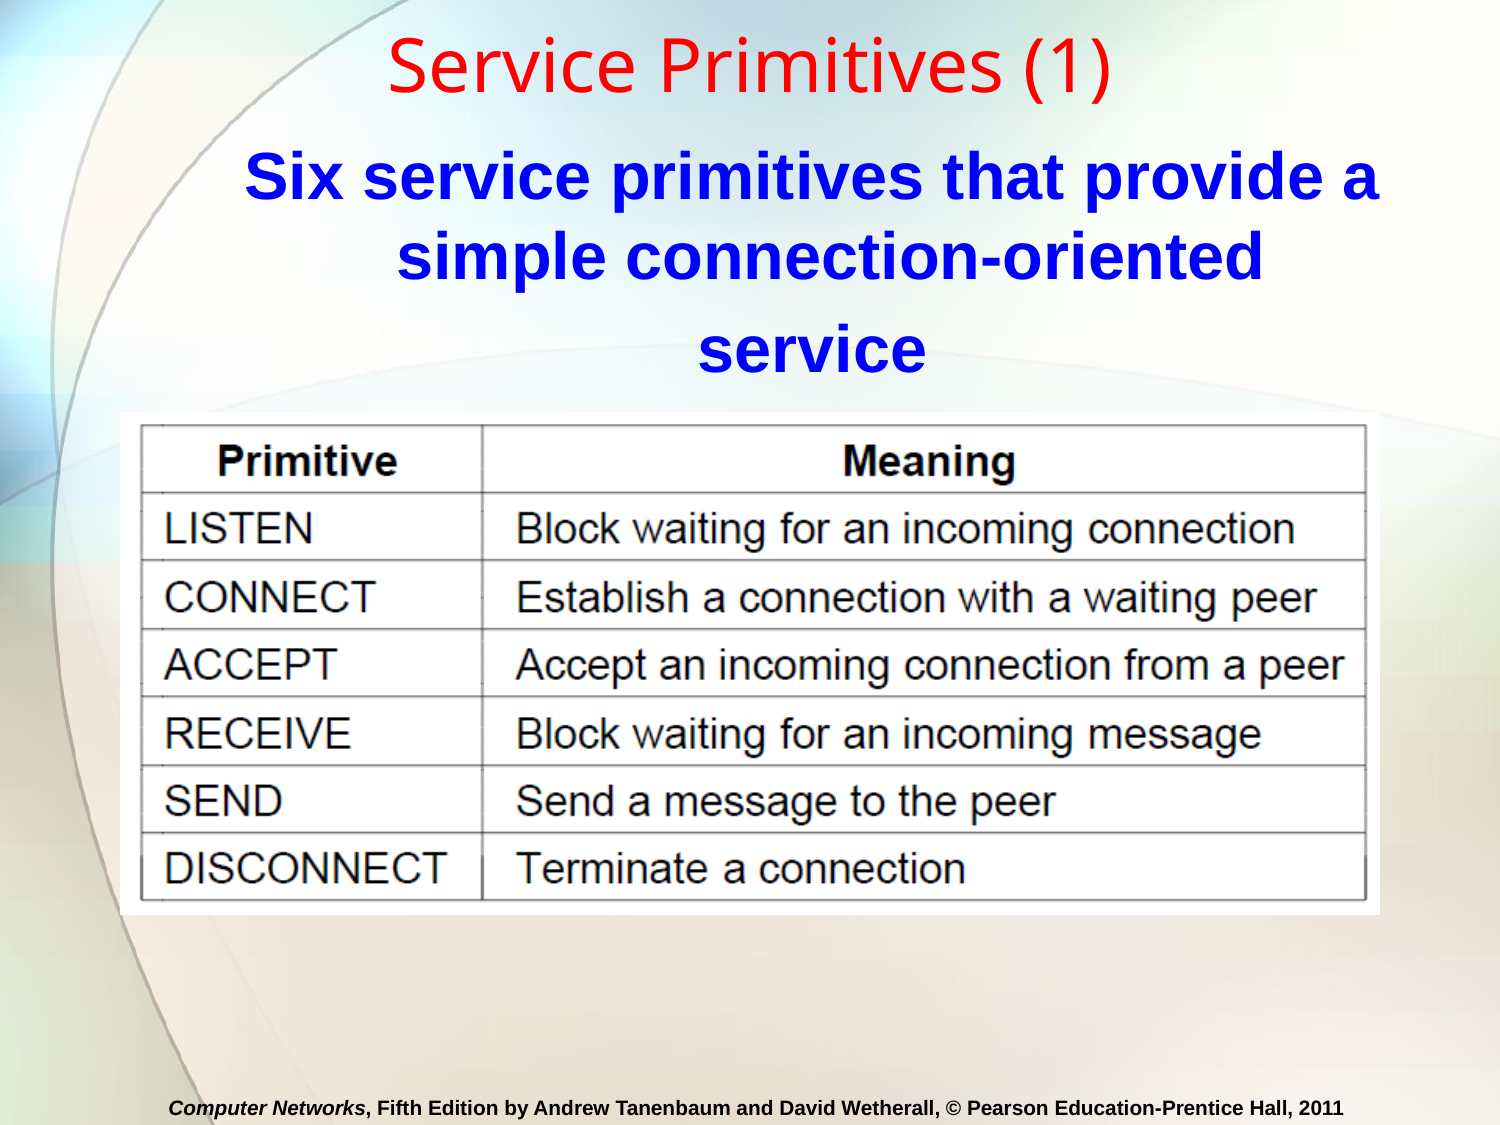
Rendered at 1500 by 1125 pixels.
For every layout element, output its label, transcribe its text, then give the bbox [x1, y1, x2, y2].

list Six service primitives that provide a simple connection-oriented service [124, 124, 1500, 1063]
footer Computer Networks, Fifth Edition by Andrew Tanenbaum and David Wetherall, © Pearson Education-Prentice Hall, 2011 [49, 1087, 1463, 1125]
title Service Primitives (1) [0, 0, 1500, 126]
picture [0, 126, 1500, 1125]
